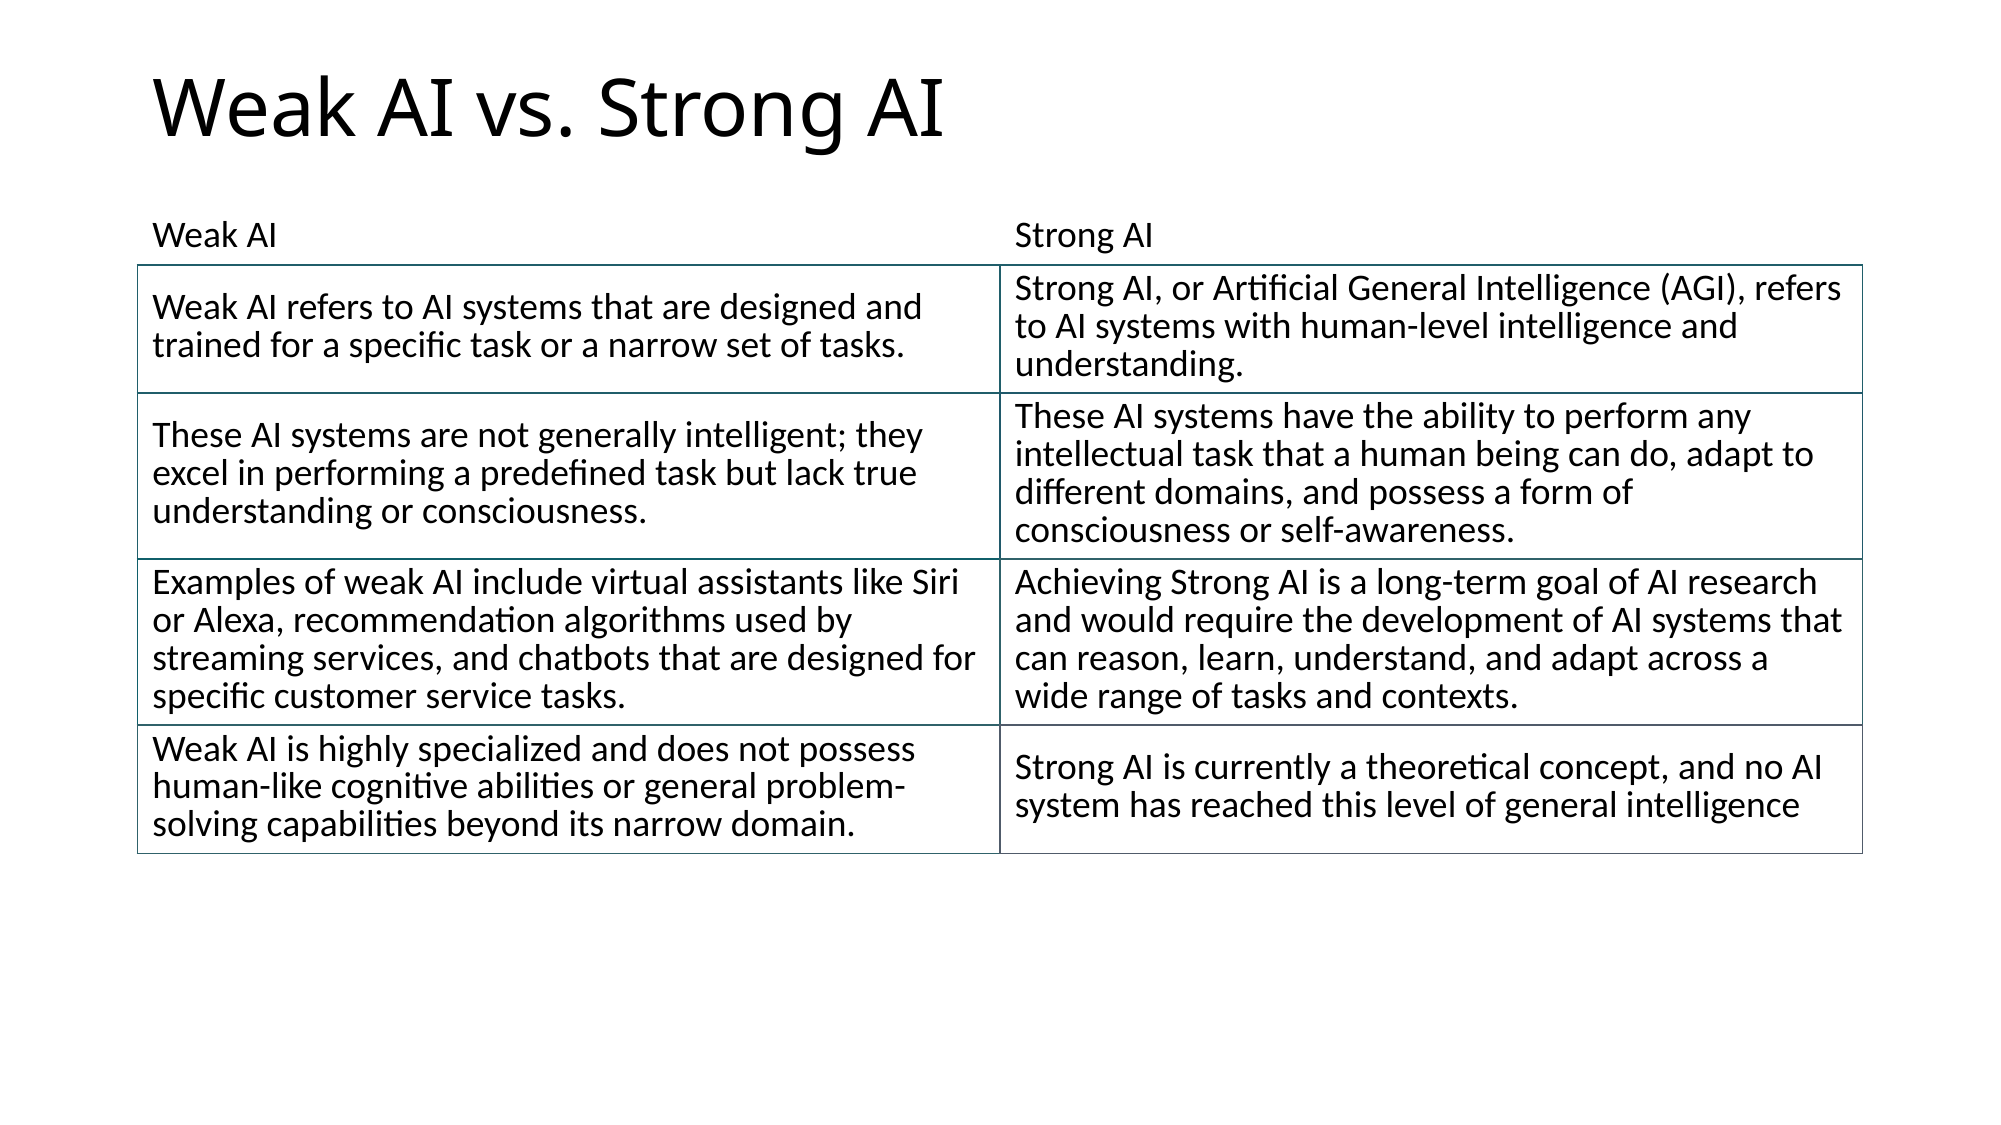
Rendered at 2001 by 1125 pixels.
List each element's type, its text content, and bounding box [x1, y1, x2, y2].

table_cell Examples of weak AI include virtual assistants like Siri or Alexa, recommendation algorithms used by streaming services, and chatbots that are designed for specific customer service tasks. [138, 560, 999, 724]
table_header Strong AI [1000, 212, 1862, 264]
title Weak AI vs. Strong AI [137, 59, 1863, 161]
table_header Weak AI [137, 212, 1000, 264]
table_cell Strong AI, or Artificial General Intelligence (AGI), refers to AI systems with human-level intelligence and understanding. [1001, 266, 1862, 392]
table_cell Strong AI is currently a theoretical concept, and no AI system has reached this level of general intelligence [1001, 726, 1862, 853]
table_cell Achieving Strong AI is a long-term goal of AI research and would require the development of AI systems that can reason, learn, understand, and adapt across a wide range of tasks and contexts. [1001, 560, 1862, 724]
table_cell Weak AI is highly specialized and does not possess human-like cognitive abilities or general problem-solving capabilities beyond its narrow domain. [138, 726, 999, 853]
table_cell These AI systems have the ability to perform any intellectual task that a human being can do, adapt to different domains, and possess a form of consciousness or self-awareness. [1001, 394, 1862, 558]
table_cell These AI systems are not generally intelligent; they excel in performing a predefined task but lack true understanding or consciousness. [138, 394, 999, 558]
table_cell Weak AI refers to AI systems that are designed and trained for a specific task or a narrow set of tasks. [138, 266, 999, 392]
